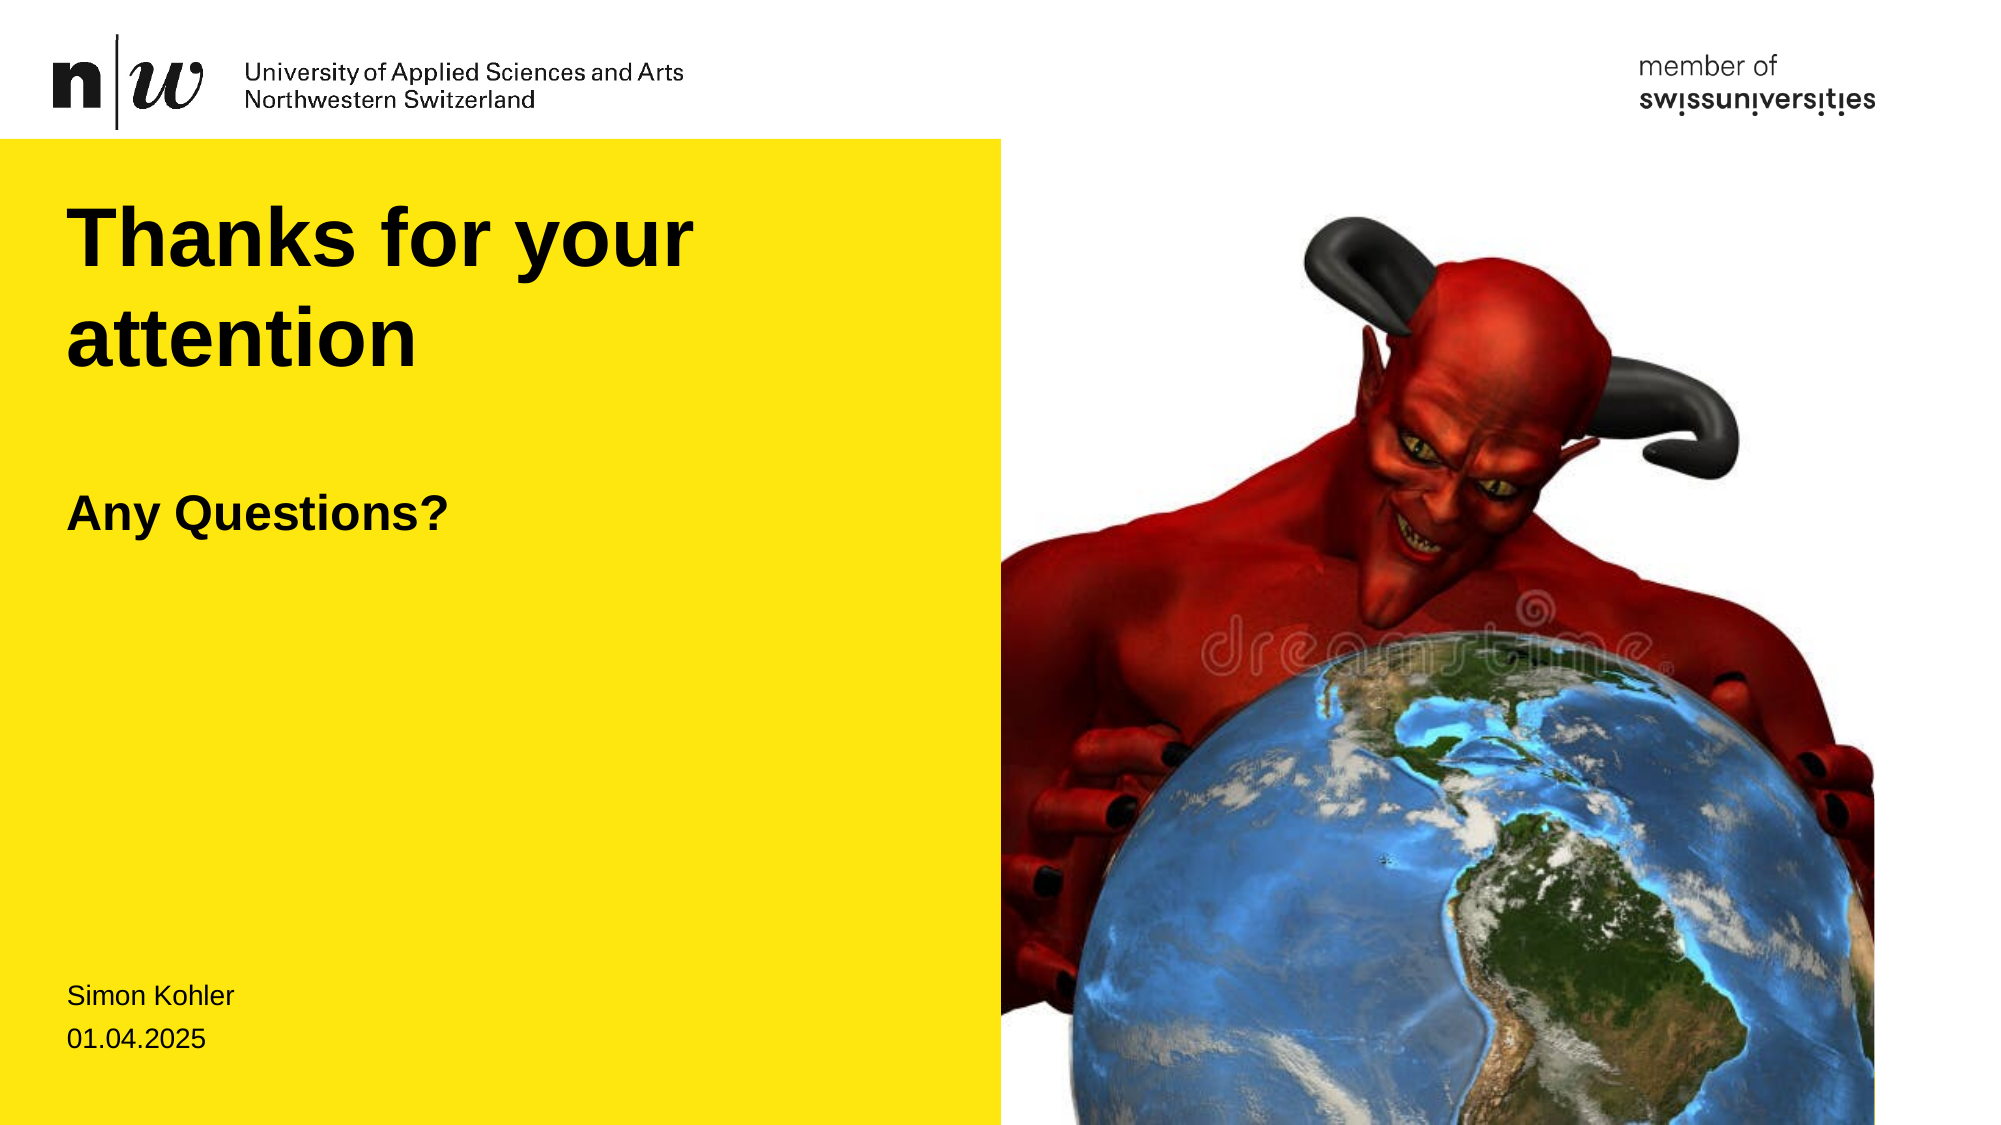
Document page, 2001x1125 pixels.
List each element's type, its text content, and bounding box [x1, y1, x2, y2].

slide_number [66, 1020, 499, 1057]
list Simon Kohler [66, 857, 931, 1012]
picture [53, 34, 683, 130]
picture [1000, 139, 1875, 1125]
subtitle Any Questions? [66, 480, 931, 728]
title Thanks for your attention [66, 183, 931, 386]
picture [1640, 54, 1875, 116]
